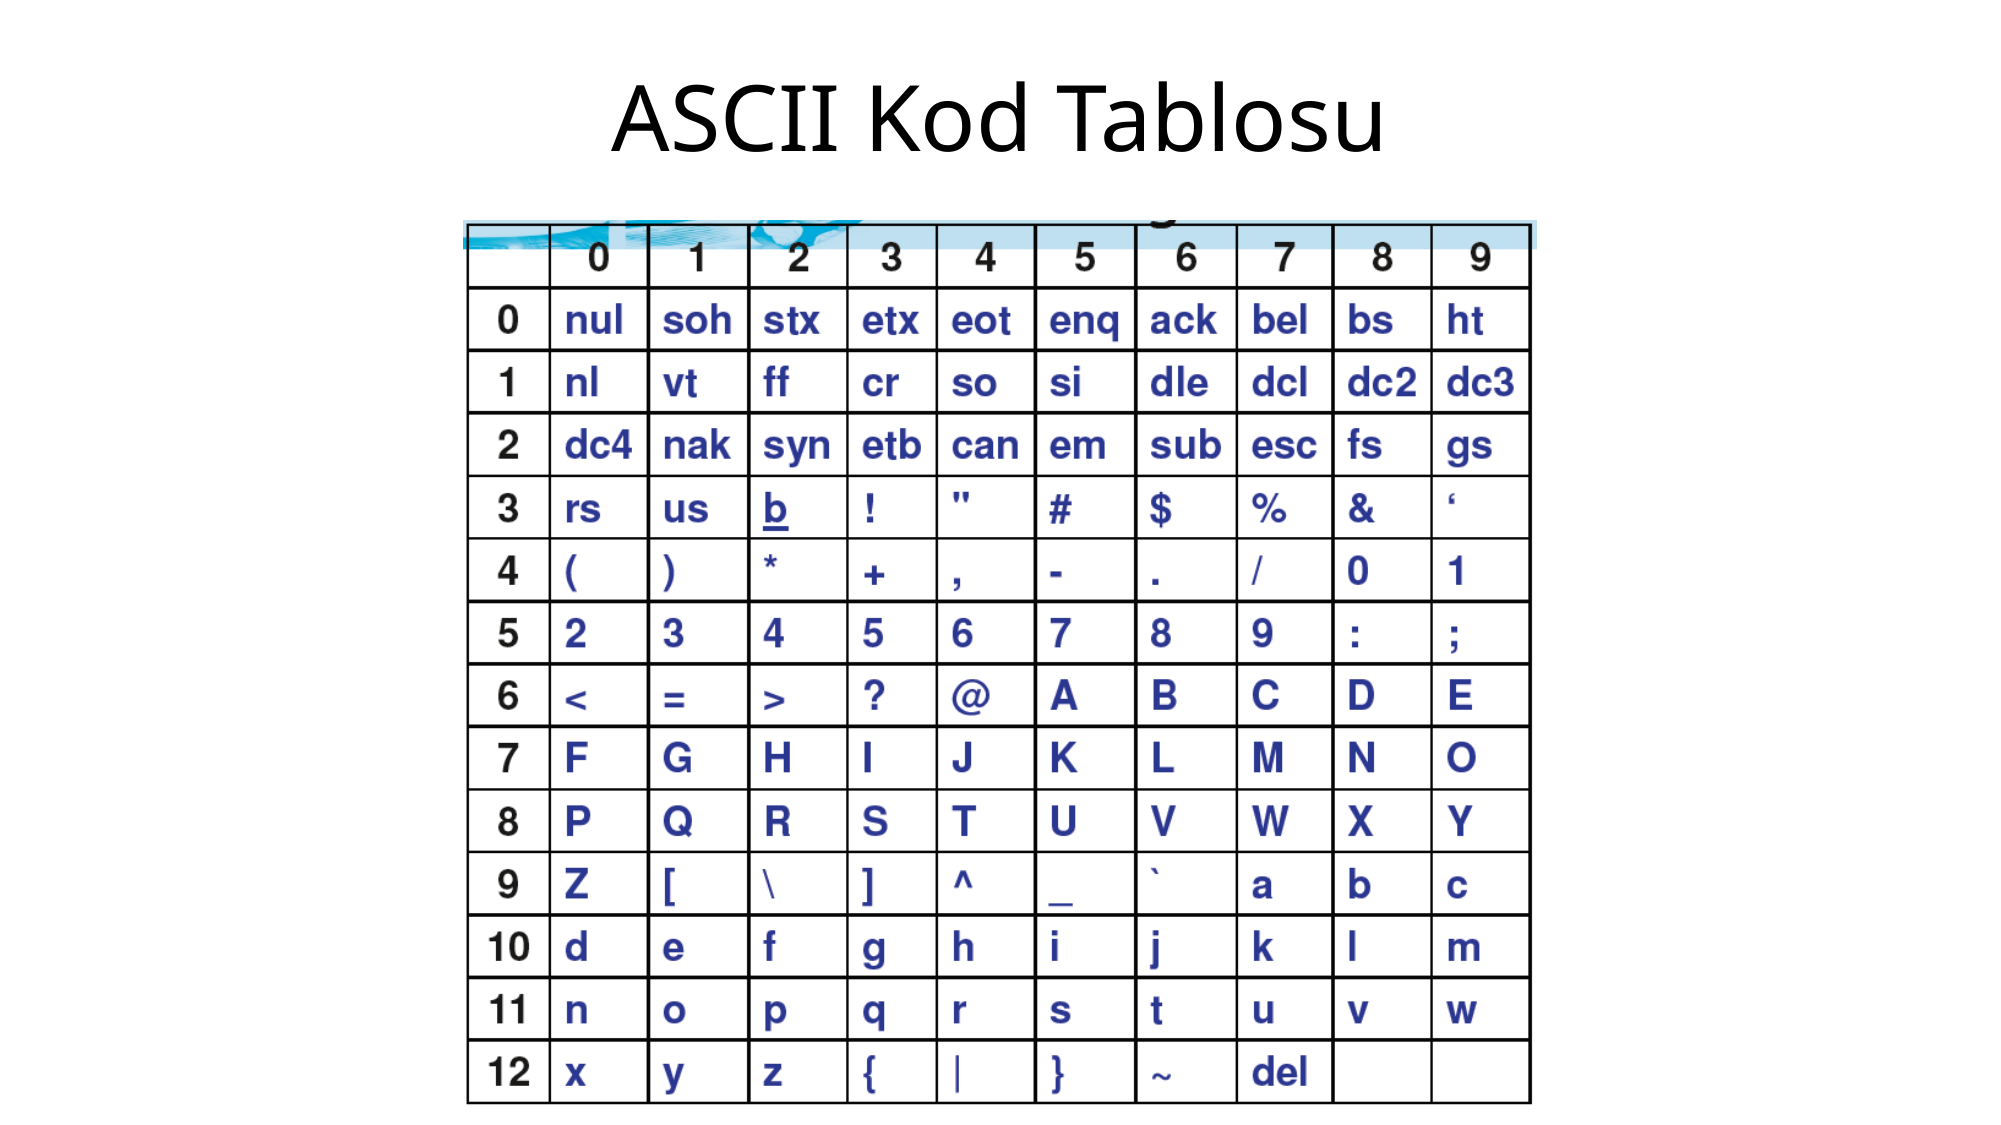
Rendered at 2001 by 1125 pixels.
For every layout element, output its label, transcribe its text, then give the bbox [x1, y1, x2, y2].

title ASCII Kod Tablosu [137, 59, 1863, 184]
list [463, 221, 1537, 1108]
